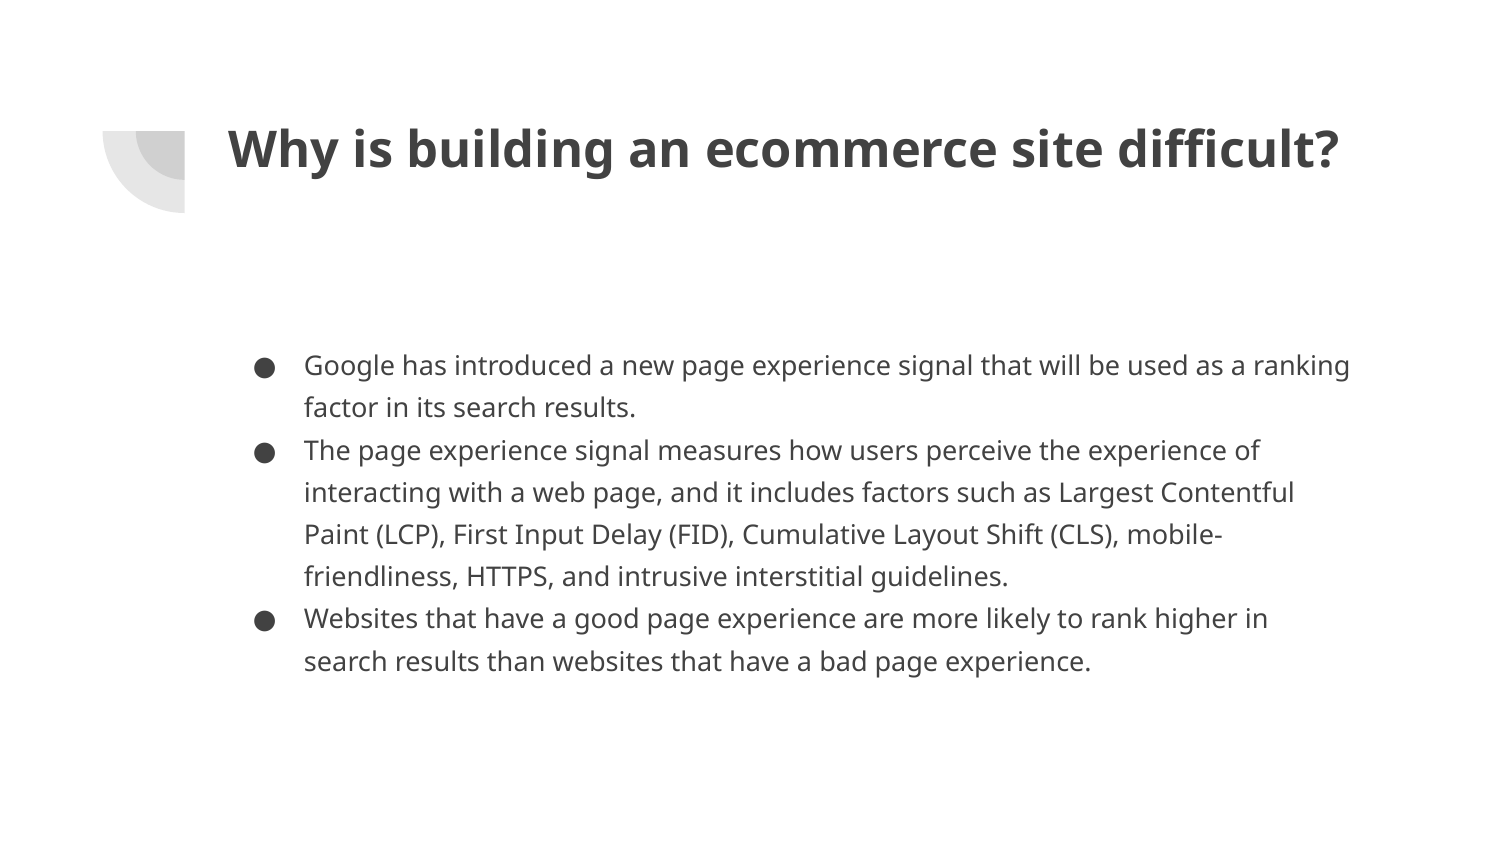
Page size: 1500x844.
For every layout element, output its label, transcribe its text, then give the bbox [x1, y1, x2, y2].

list Google has introduced a new page experience signal that will be used as a ranking factor in its search results. The page experience signal measures how users perceive the experience of interacting with a web page, and it includes factors such as Largest Contentful Paint (LCP), First Input Delay (FID), Cumulative Layout Shift (CLS), mobile-friendliness, HTTPS, and intrusive interstitial guidelines. Websites that have a good page experience are more likely to rank higher in search results than websites that have a bad page experience. [213, 326, 1368, 744]
title Why is building an ecommerce site difficult? [213, 98, 1368, 263]
